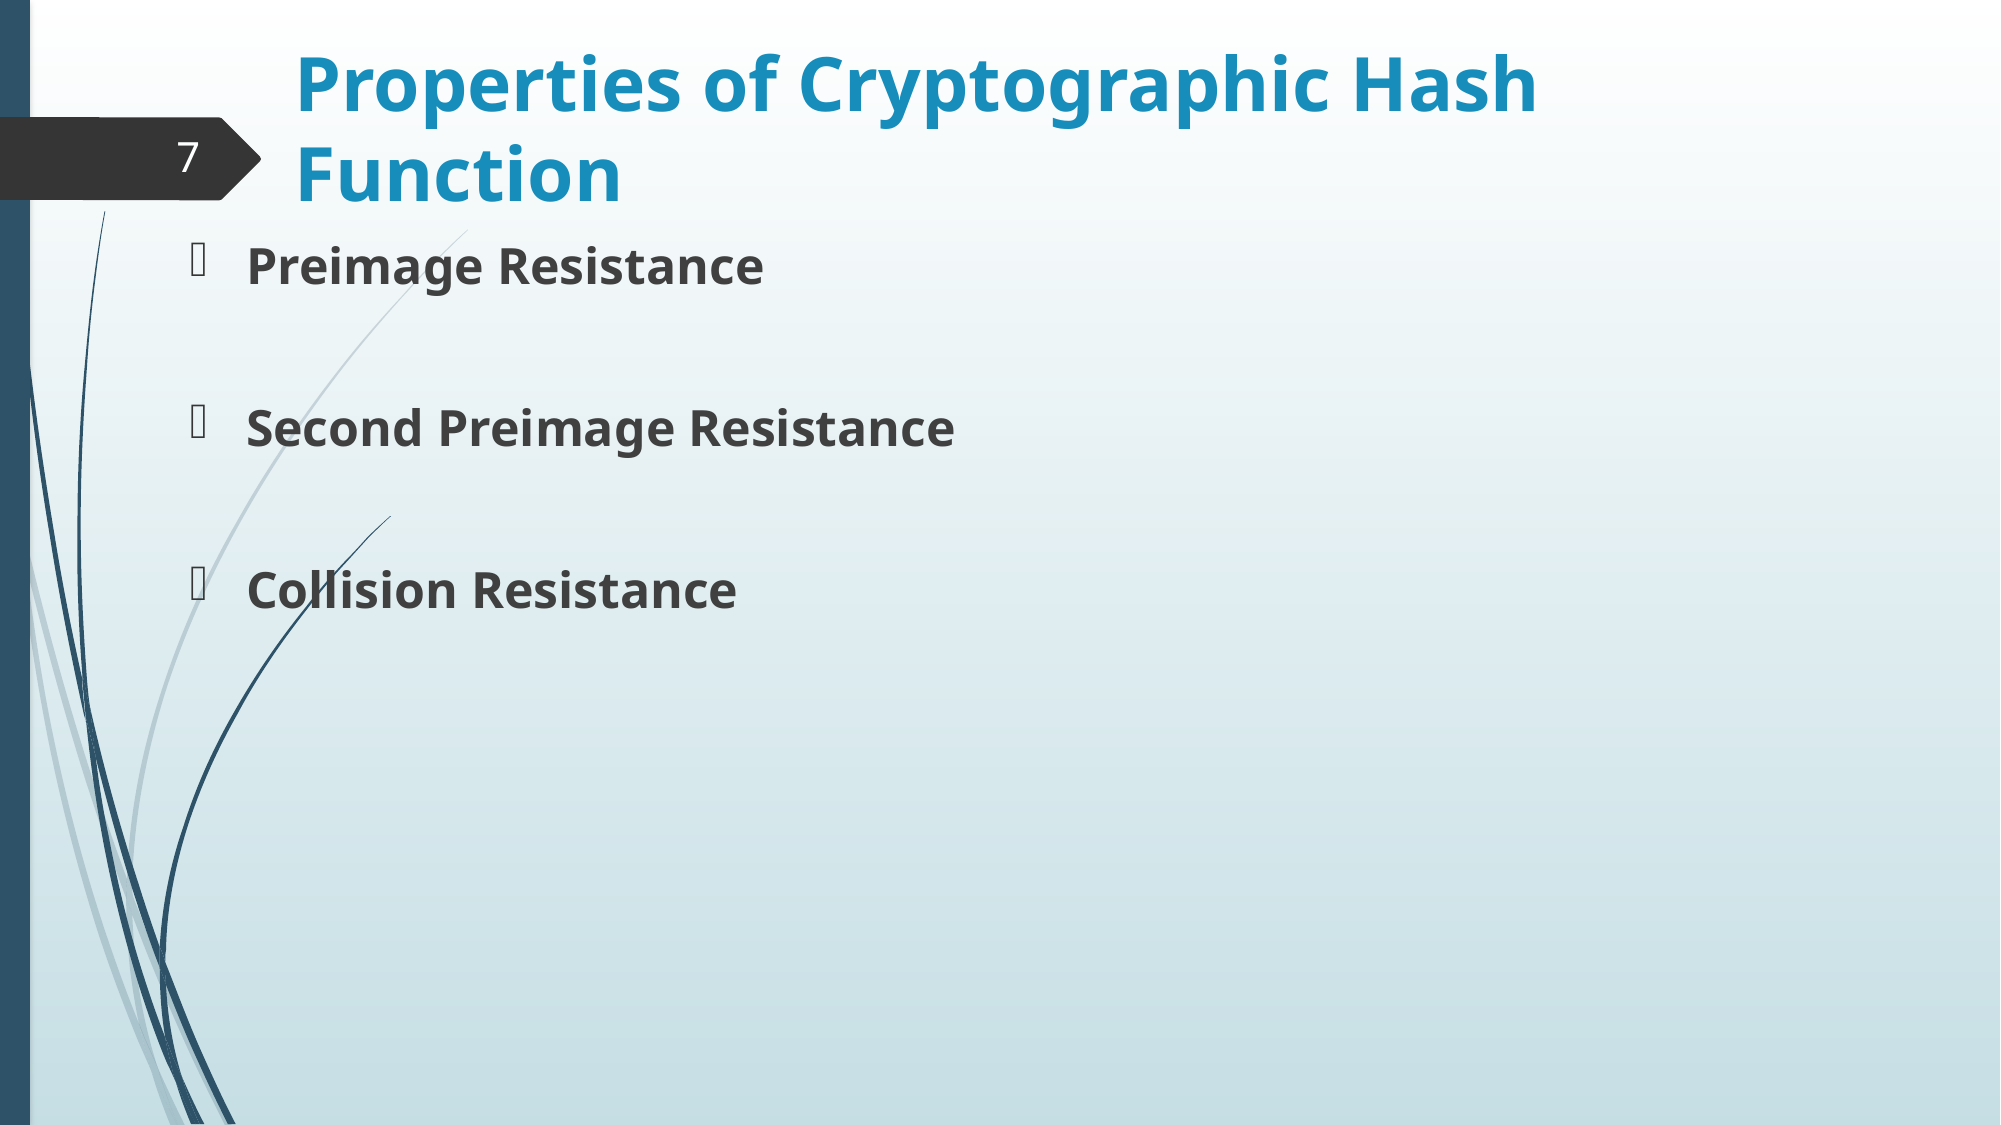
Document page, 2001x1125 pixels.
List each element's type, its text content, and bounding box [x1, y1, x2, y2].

list Preimage Resistance Second Preimage Resistance Collision Resistance [174, 227, 1899, 1043]
title Properties of Cryptographic Hash Function [279, 29, 1888, 226]
slide_number 7 [87, 129, 216, 190]
